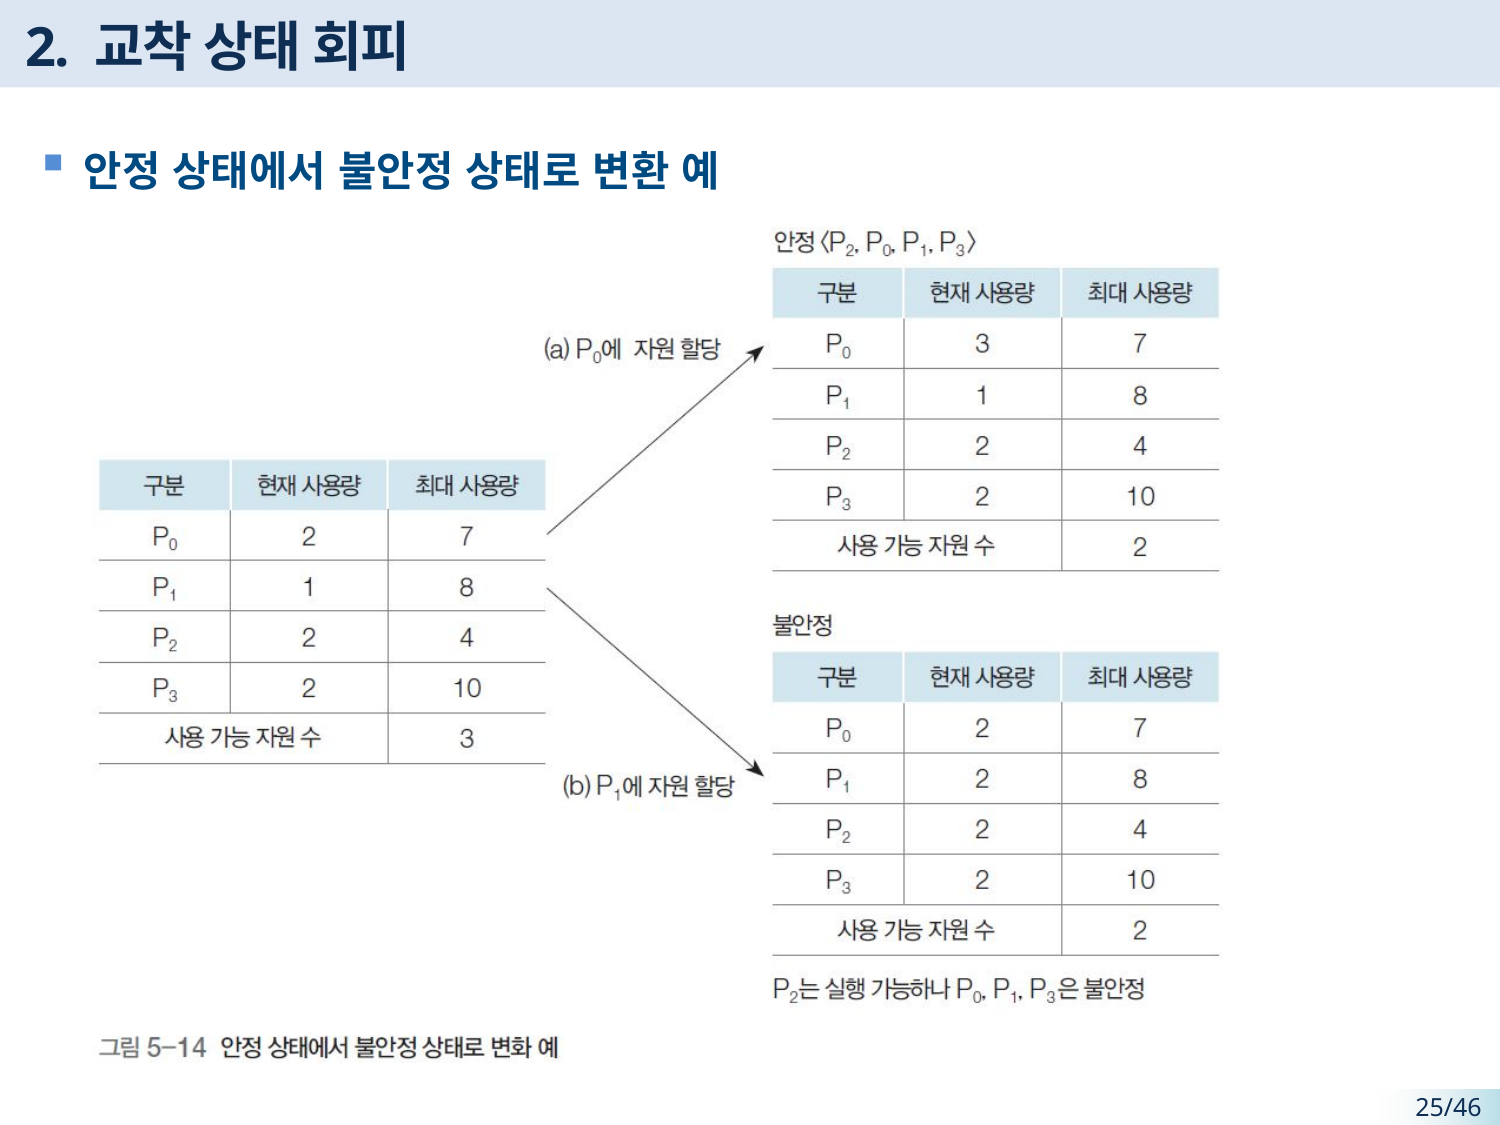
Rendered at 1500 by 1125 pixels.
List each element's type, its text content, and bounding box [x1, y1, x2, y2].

picture [92, 207, 1238, 1064]
title 2. 교착 상태 회피 [10, 5, 1467, 84]
list 안정 상태에서 불안정 상태로 변환 예 [10, 126, 1481, 1057]
